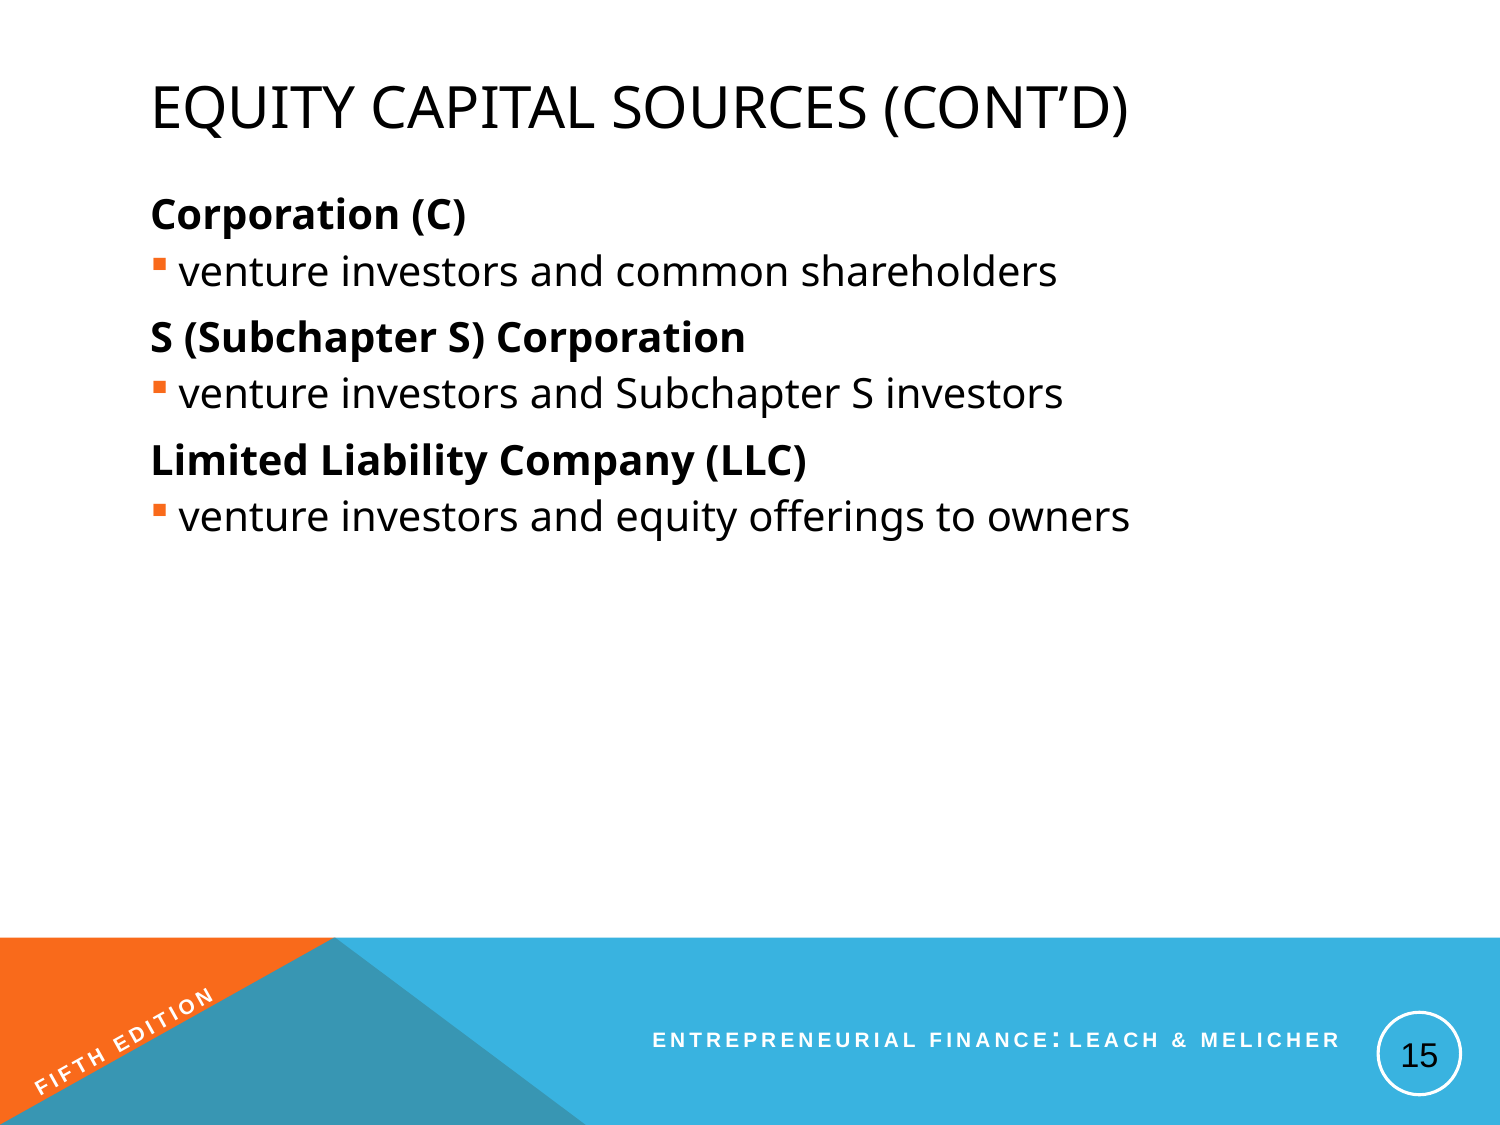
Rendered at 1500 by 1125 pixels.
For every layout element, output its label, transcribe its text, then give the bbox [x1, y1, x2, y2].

slide_number 15 [1376, 1010, 1463, 1097]
list Corporation (C) venture investors and common shareholders S (Subchapter S) Corporation venture investors and Subchapter S investors Limited Liability Company (LLC) venture investors and equity offerings to owners [135, 180, 1369, 768]
title Equity Capital Sources (cont’d) [135, 60, 1369, 150]
